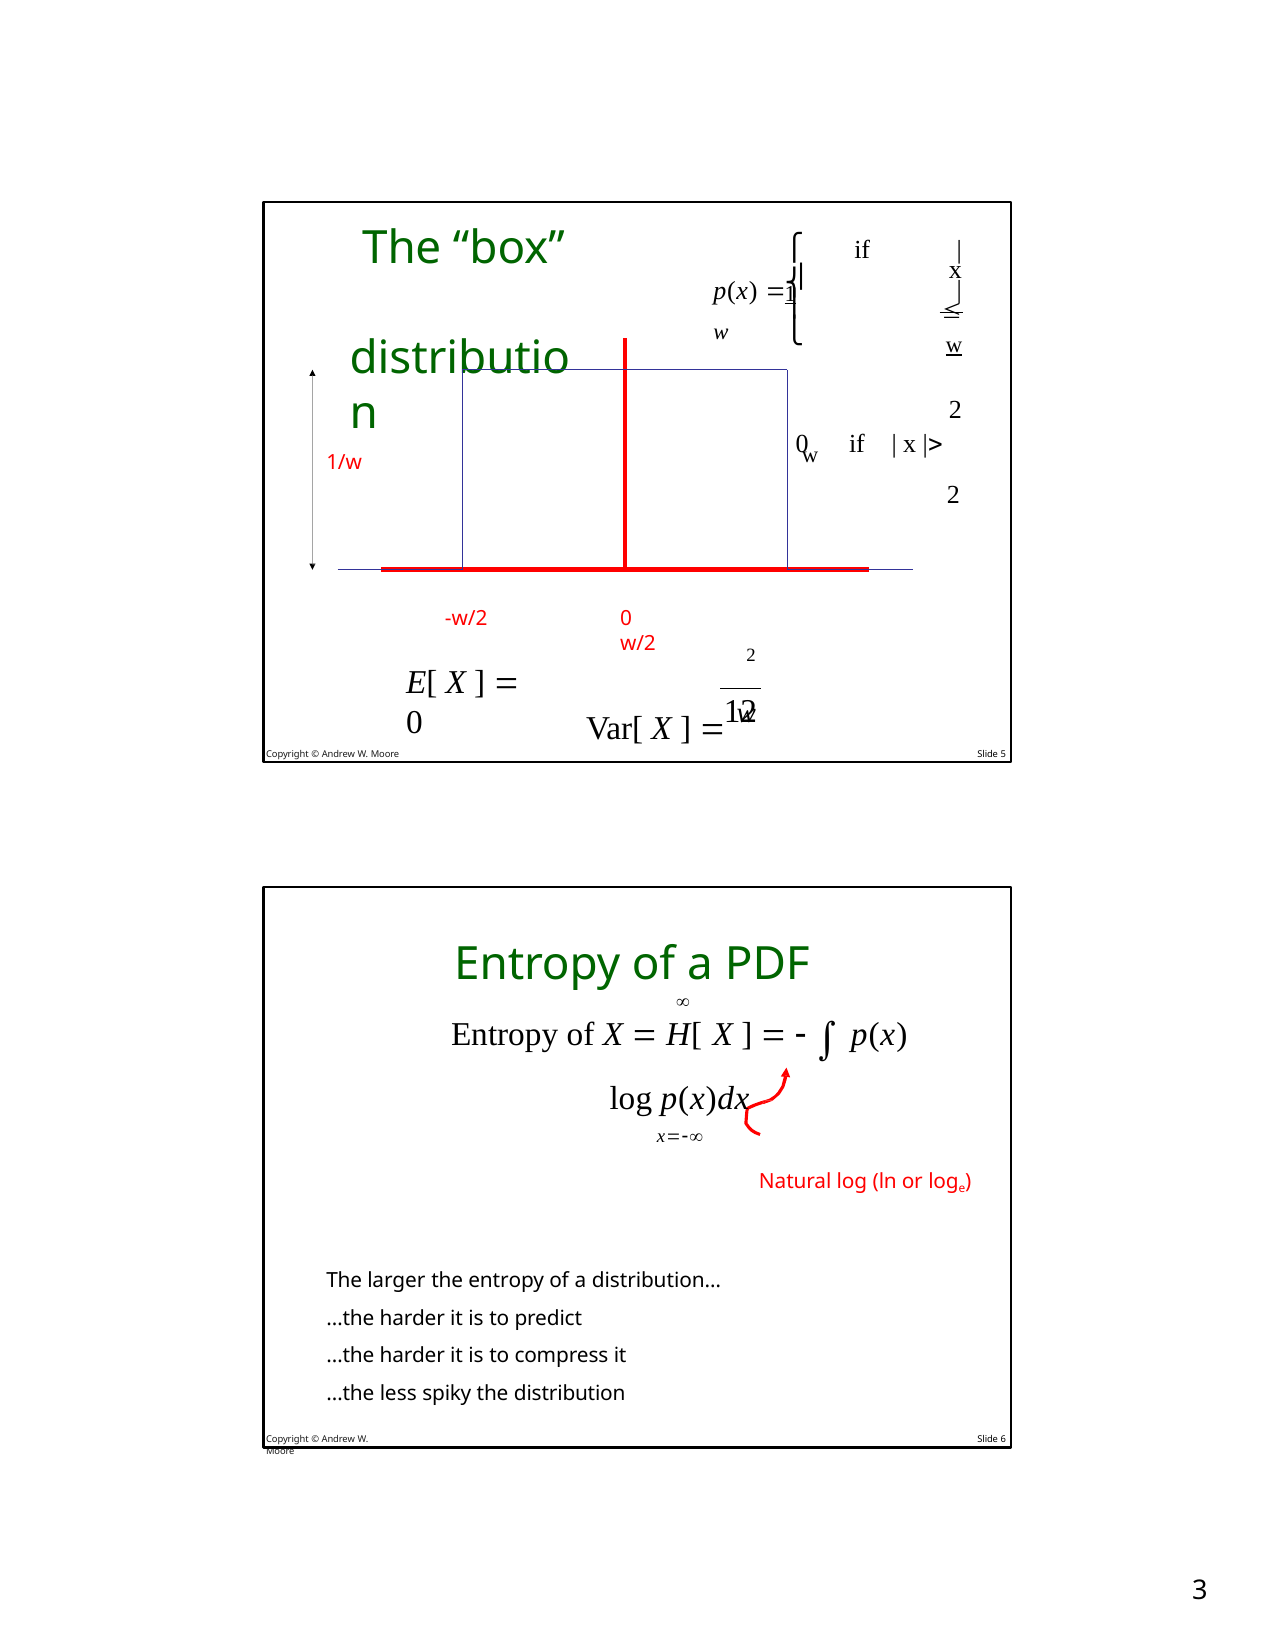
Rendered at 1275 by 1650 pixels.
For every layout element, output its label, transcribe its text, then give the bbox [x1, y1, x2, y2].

text_box [263, 887, 1012, 1448]
slide_number 10 [1187, 1570, 1226, 1650]
text_box [263, 201, 1012, 763]
text_box Copyright © Andrew W. Moore [266, 1448, 397, 1457]
